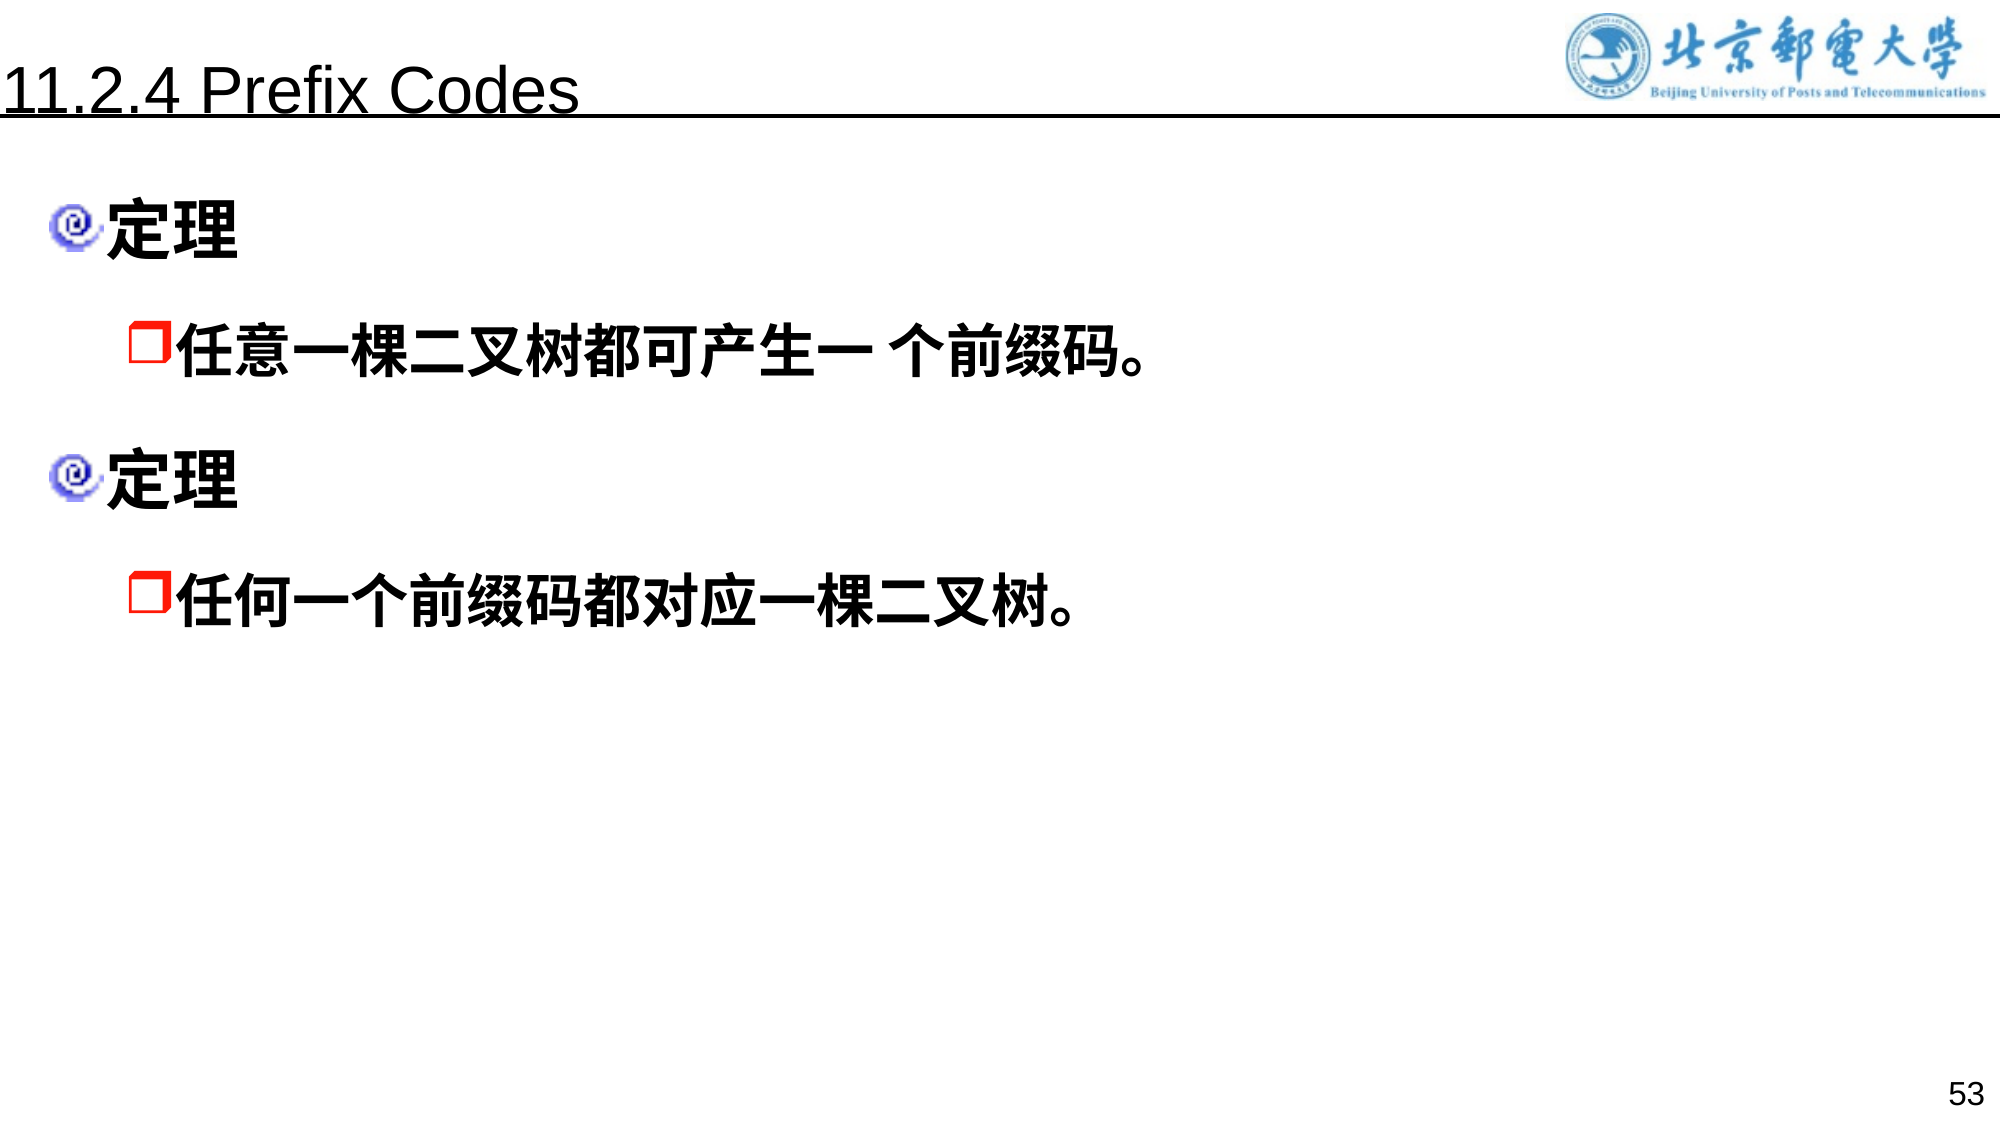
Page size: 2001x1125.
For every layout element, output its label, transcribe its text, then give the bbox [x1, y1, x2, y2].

text_box 定理 任意一棵二叉树都可产生一 个前缀码。 定理 任何一个前缀码都对应一棵二叉树。 [34, 140, 2000, 1007]
text_box 11.2.4 Prefix Codes [0, 0, 1800, 135]
picture [49, 204, 104, 252]
picture [1800, 13, 1988, 101]
picture [49, 454, 104, 502]
